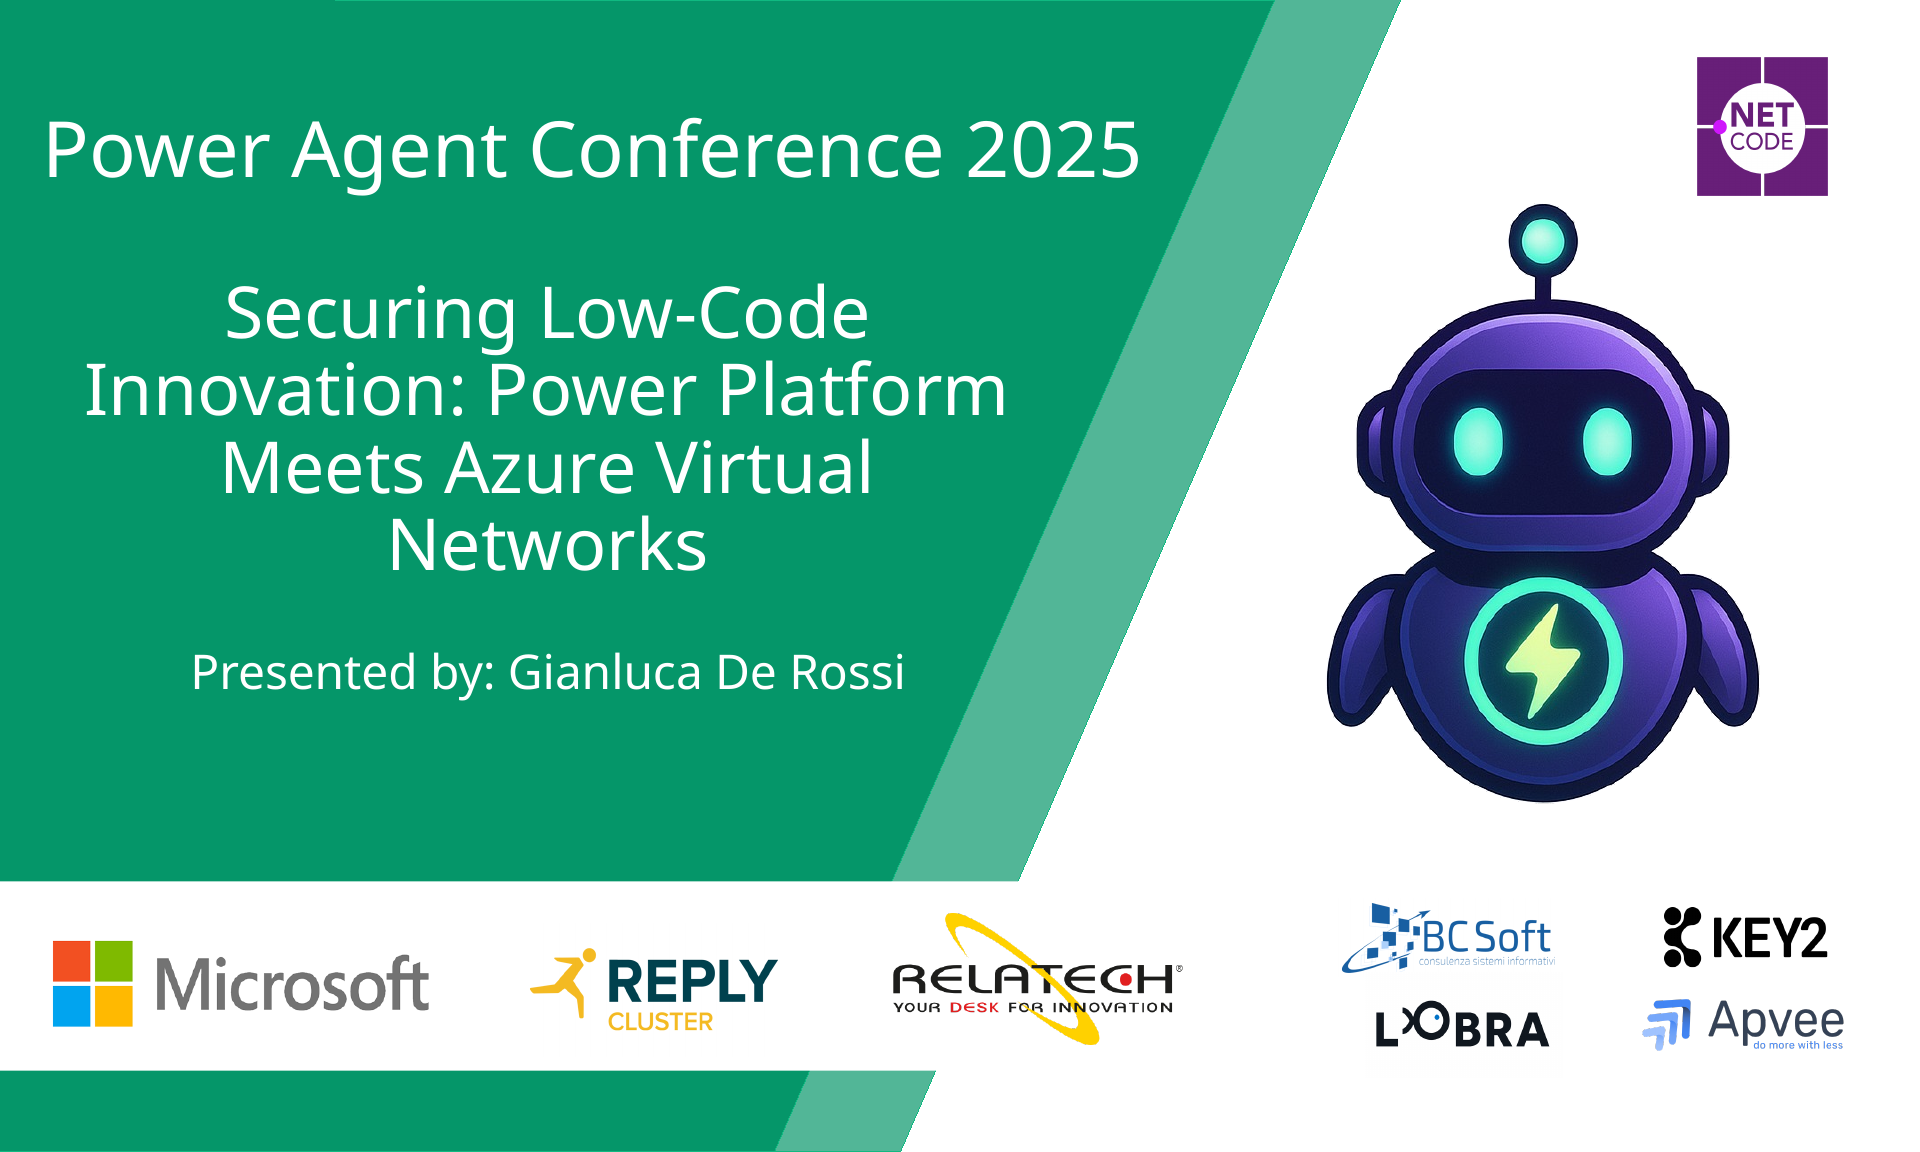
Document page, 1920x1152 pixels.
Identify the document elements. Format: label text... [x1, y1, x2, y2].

picture [1325, 202, 1760, 804]
picture [47, 933, 438, 1034]
title Securing Low-Code Innovation: Power Platform Meets Azure Virtual Networks [47, 239, 1049, 623]
picture [528, 923, 779, 1057]
picture [870, 889, 1206, 1069]
picture [1338, 898, 1563, 1078]
picture [1620, 884, 1866, 1091]
picture [1697, 57, 1828, 196]
list Presented by: Gianluca De Rossi [47, 640, 1050, 728]
